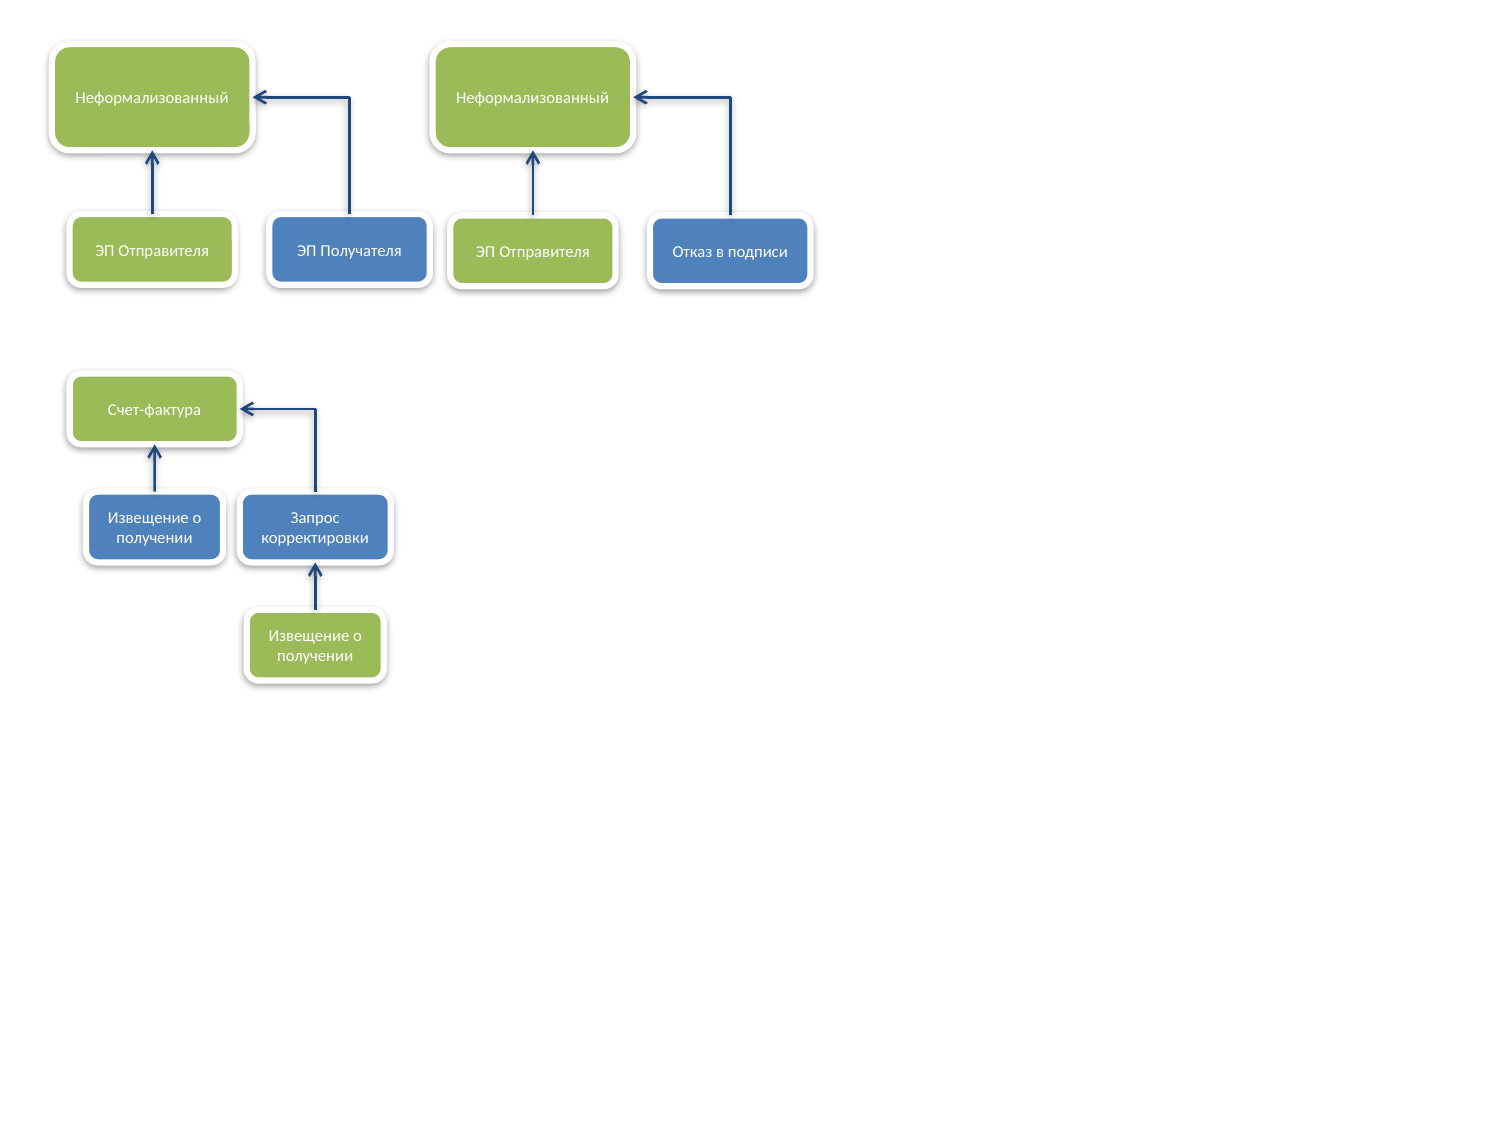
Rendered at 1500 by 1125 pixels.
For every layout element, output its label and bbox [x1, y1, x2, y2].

text_box [69, 373, 392, 681]
text_box [432, 43, 811, 287]
text_box [51, 43, 431, 286]
